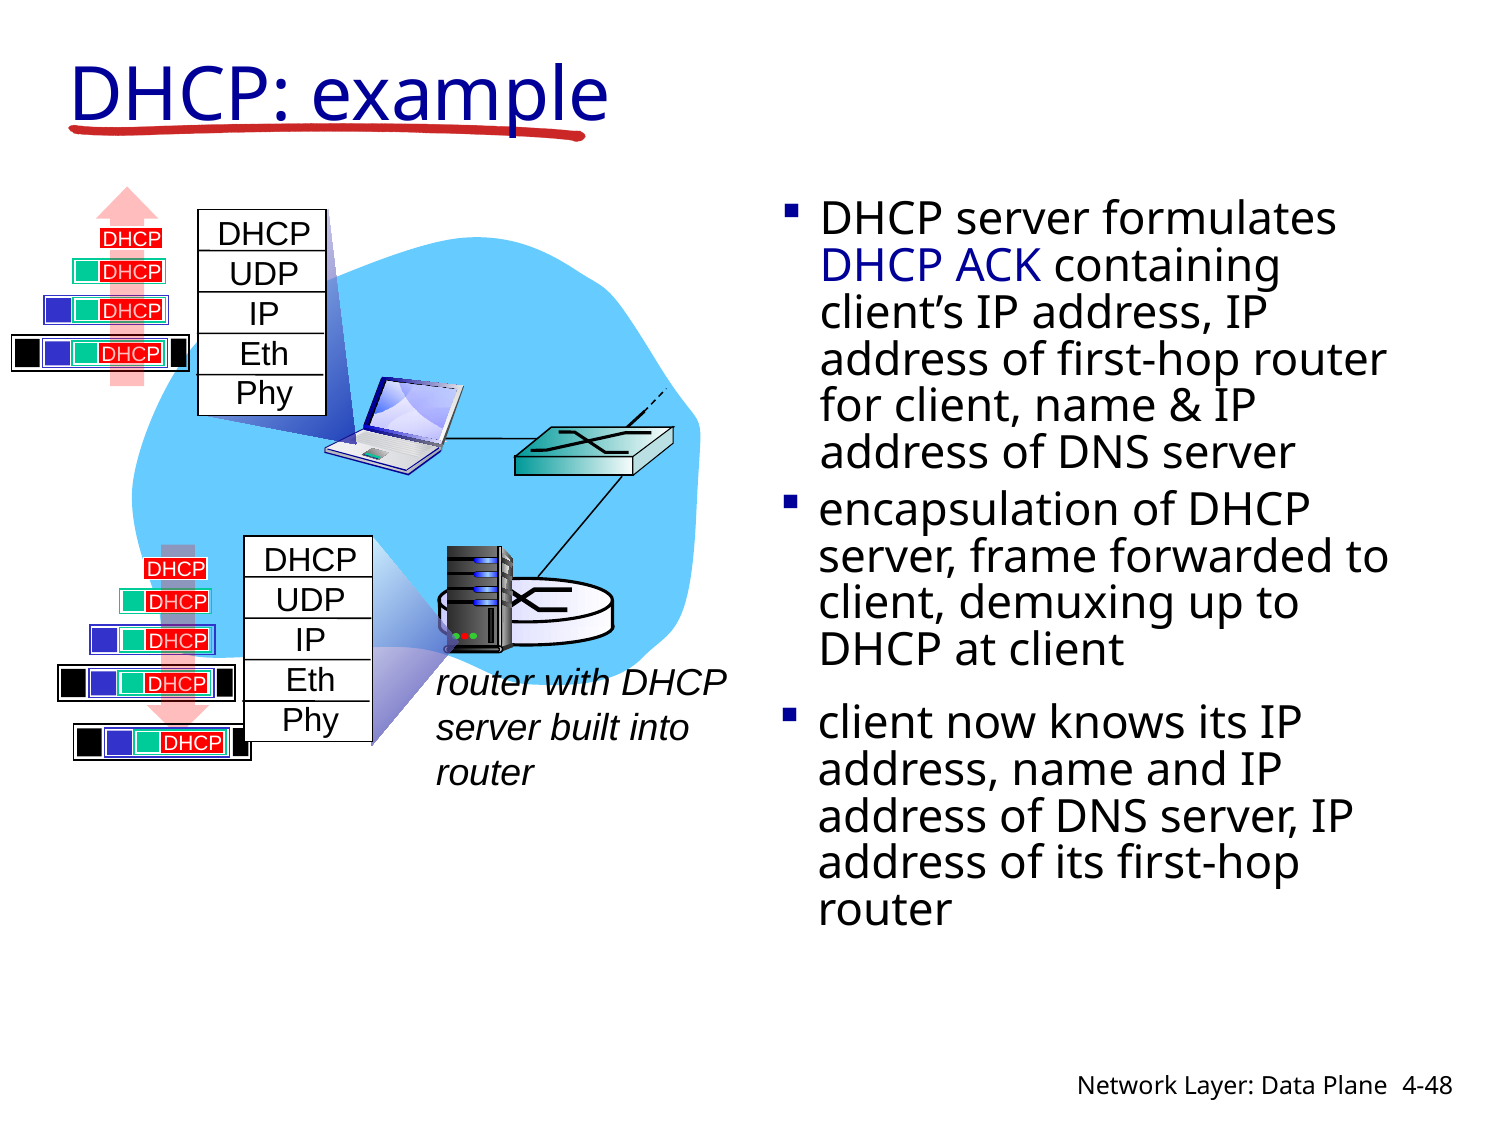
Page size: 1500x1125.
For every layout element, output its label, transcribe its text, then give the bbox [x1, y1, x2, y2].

title DHCP: example [53, 12, 768, 168]
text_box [57, 544, 236, 737]
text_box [462, 546, 514, 653]
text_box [11, 186, 190, 387]
text_box client now knows its IP address, name and IP address of DNS server, IP address of its first-hop router [764, 693, 1440, 918]
text_box encapsulation of DHCP server, frame forwarded to client, demuxing up to DHCP at client [765, 480, 1440, 693]
text_box router with DHCP server built into router [421, 650, 752, 801]
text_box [324, 376, 465, 478]
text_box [242, 530, 459, 747]
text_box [131, 548, 222, 589]
text_box [131, 237, 701, 650]
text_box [73, 722, 252, 763]
picture [65, 118, 591, 148]
footer Network Layer: Data Plane [1045, 1062, 1404, 1102]
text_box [195, 204, 357, 445]
slide_number 4-48 [1386, 1061, 1480, 1108]
list DHCP server formulates DHCP ACK containing client’s IP address, IP address of first-hop router for client, name & IP address of DNS server [766, 190, 1440, 449]
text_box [514, 426, 674, 476]
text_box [518, 578, 614, 646]
